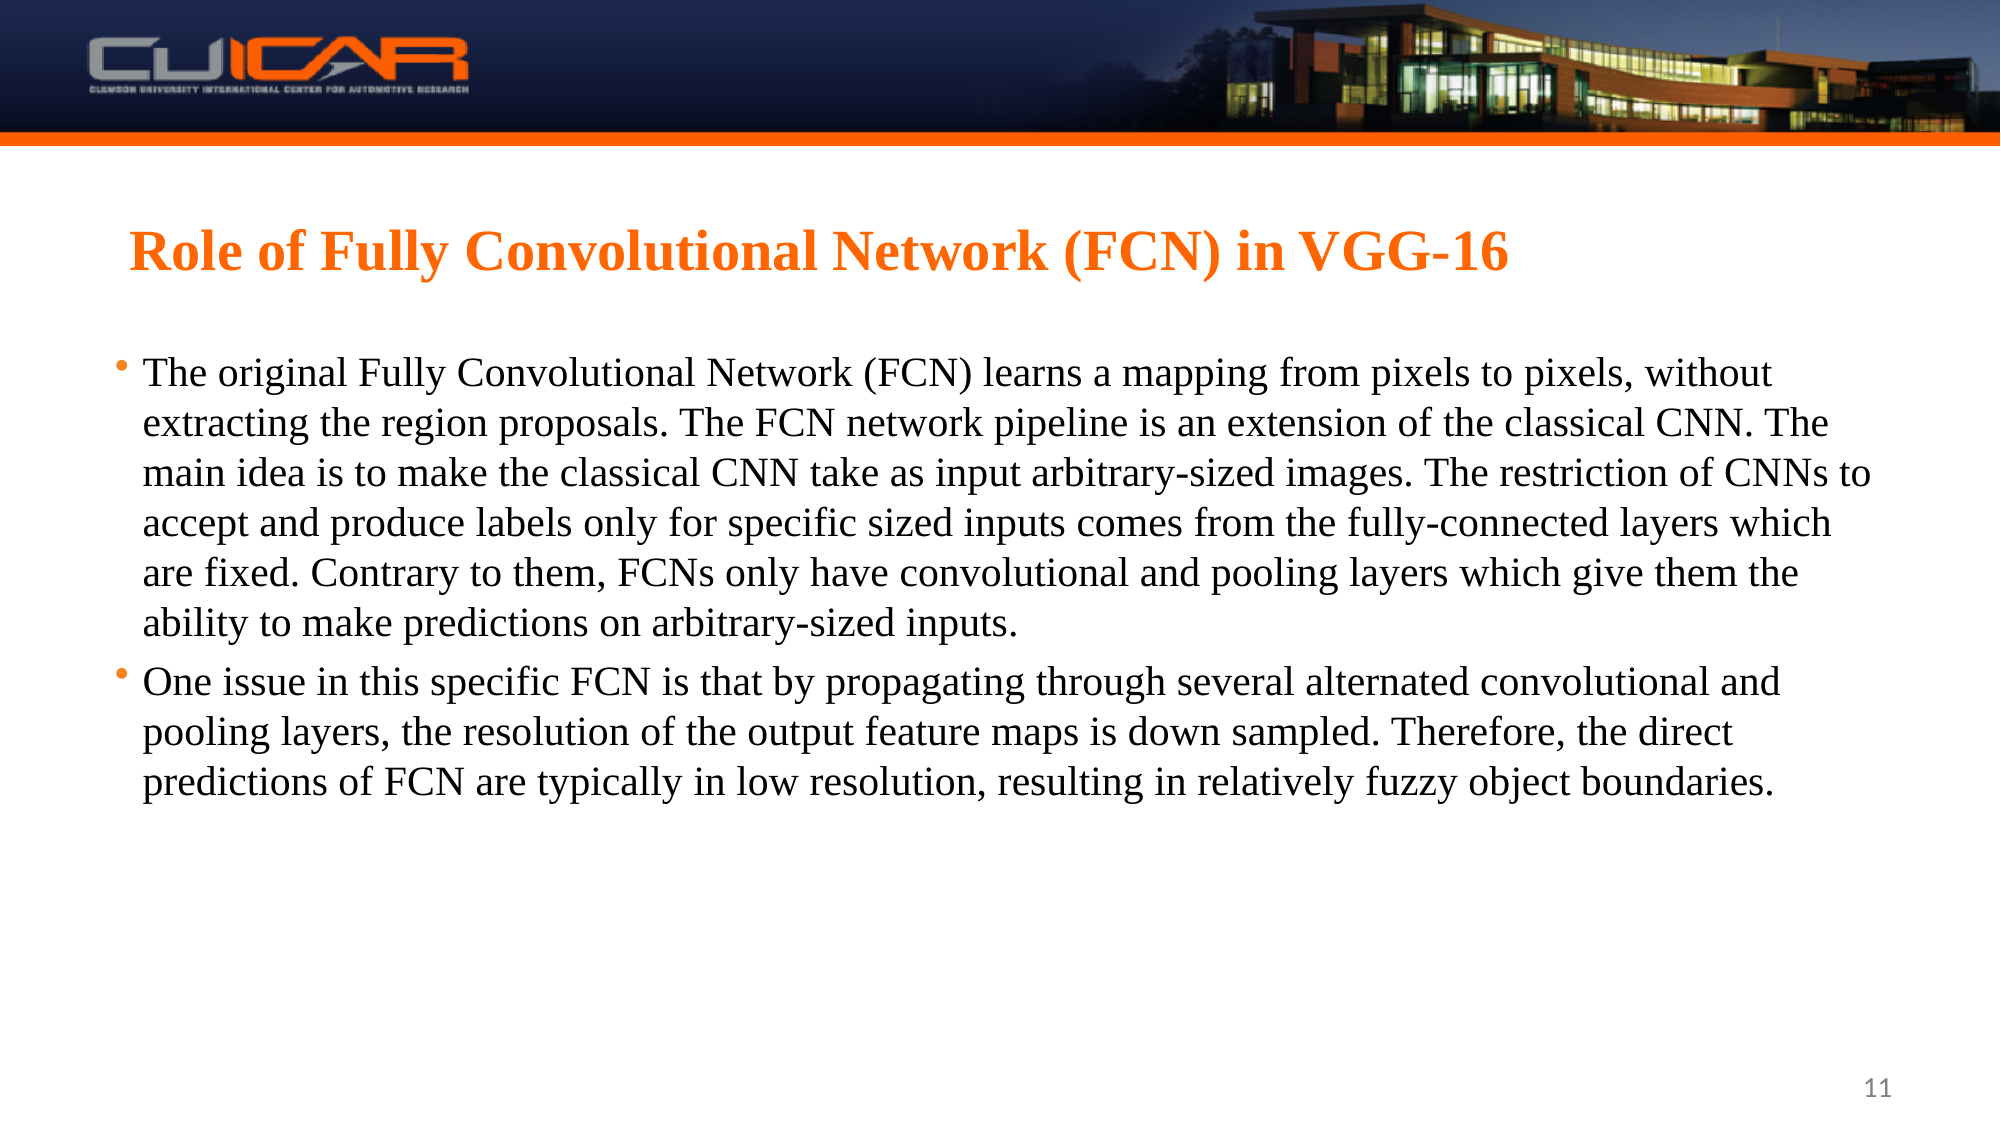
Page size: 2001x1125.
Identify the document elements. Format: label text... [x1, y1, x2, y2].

list The original Fully Convolutional Network (FCN) learns a mapping from pixels to pixels, without extracting the region proposals. The FCN network pipeline is an extension of the classical CNN. The main idea is to make the classical CNN take as input arbitrary-sized images. The restriction of CNNs to accept and produce labels only for specific sized inputs comes from the fully-connected layers which are fixed. Contrary to them, FCNs only have convolutional and pooling layers which give them the ability to make predictions on arbitrary-sized inputs. One issue in this specific FCN is that by propagating through several alternated convolutional and pooling layers, the resolution of the output feature maps is down sampled. Therefore, the direct predictions of FCN are typically in low resolution, resulting in relatively fuzzy object boundaries. [99, 337, 1901, 1013]
title Role of Fully Convolutional Network (FCN) in VGG-16 [99, 174, 1901, 321]
picture [0, 0, 2000, 146]
